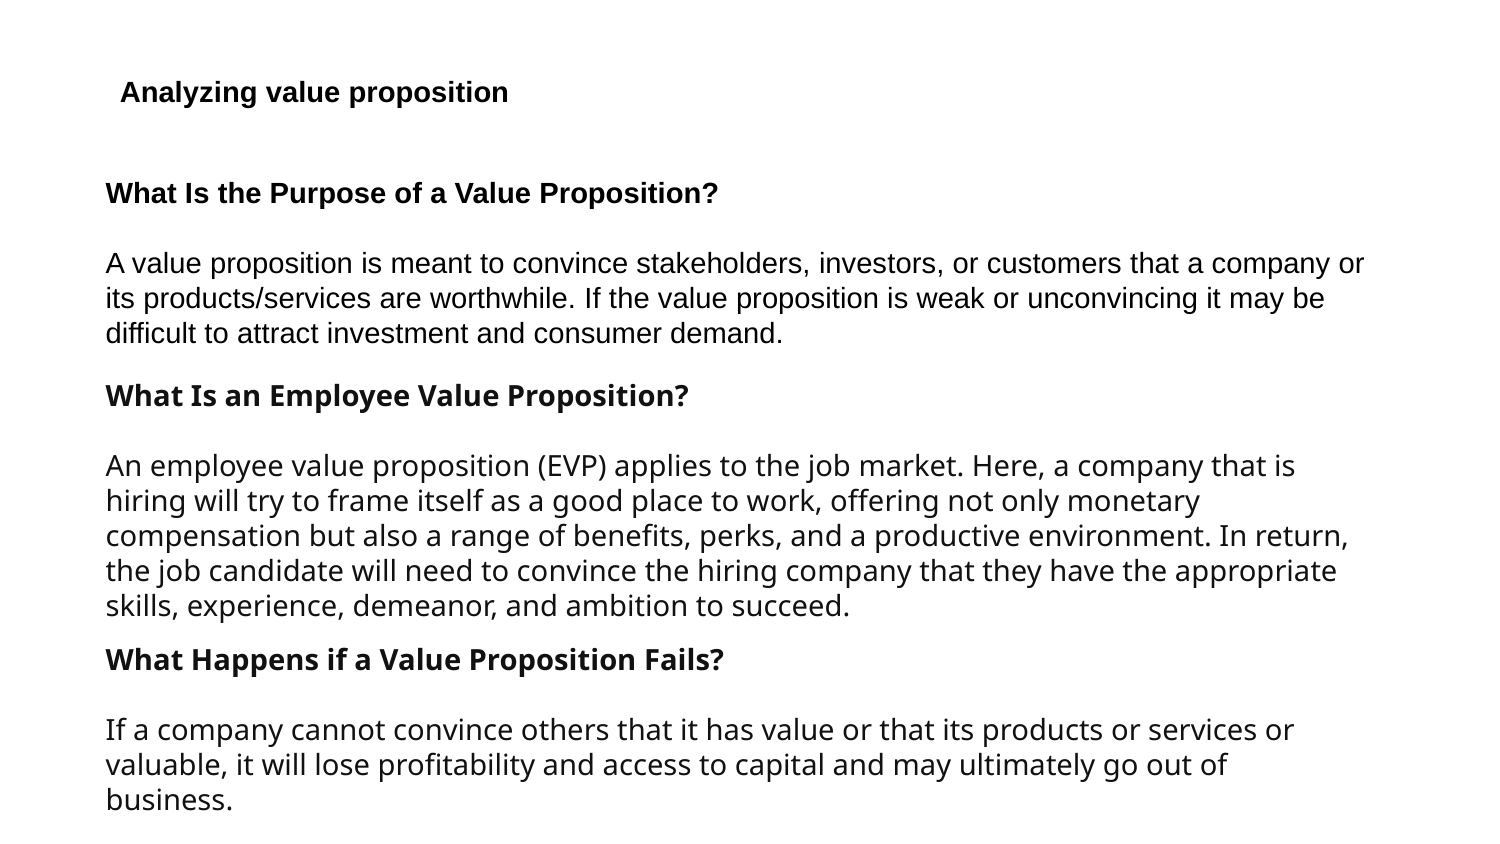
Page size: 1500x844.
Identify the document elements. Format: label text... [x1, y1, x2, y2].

text_box What Is the Purpose of a Value Proposition? A value proposition is meant to convince stakeholders, investors, or customers that a company or its products/services are worthwhile. If the value proposition is weak or unconvincing it may be difficult to attract investment and consumer demand. [90, 166, 1409, 357]
text_box What Happens if a Value Proposition Fails? If a company cannot convince others that it has value or that its products or services or valuable, it will lose profitability and access to capital and may ultimately go out of business. [90, 633, 1334, 824]
text_box What Is an Employee Value Proposition? An employee value proposition (EVP) applies to the job market. Here, a company that is hiring will try to frame itself as a good place to work, offering not only monetary compensation but also a range of benefits, perks, and a productive environment. In return, the job candidate will need to convince the hiring company that they have the appropriate skills, experience, demeanor, and ambition to succeed. [90, 369, 1384, 630]
text_box Analyzing value proposition [105, 65, 1309, 116]
